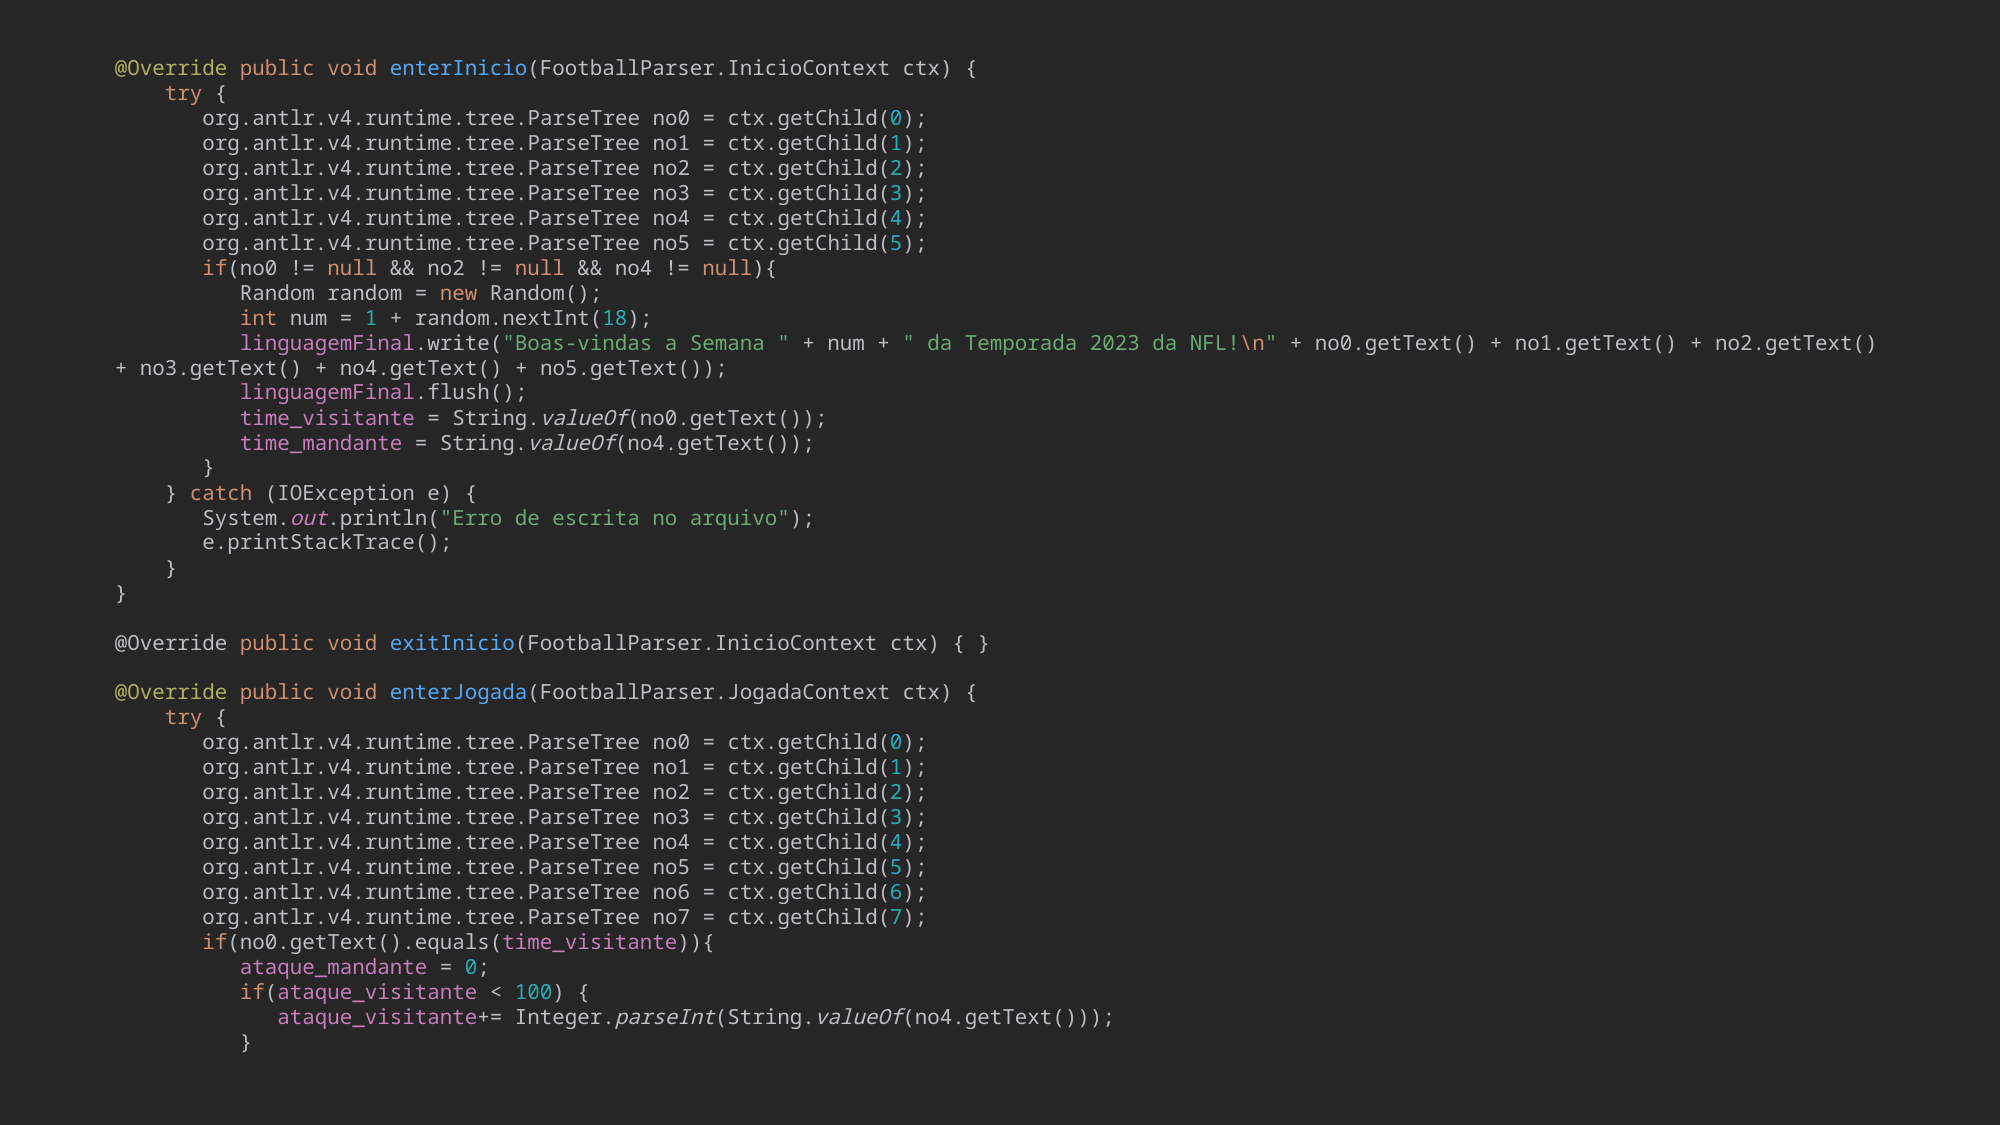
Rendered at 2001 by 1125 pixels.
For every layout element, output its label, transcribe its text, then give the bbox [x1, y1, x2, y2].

text_box @Override public void enterInicio(FootballParser.InicioContext ctx) { try { org.antlr.v4.runtime.tree.ParseTree no0 = ctx.getChild(0); org.antlr.v4.runtime.tree.ParseTree no1 = ctx.getChild(1); org.antlr.v4.runtime.tree.ParseTree no2 = ctx.getChild(2); org.antlr.v4.runtime.tree.ParseTree no3 = ctx.getChild(3); org.antlr.v4.runtime.tree.ParseTree no4 = ctx.getChild(4); org.antlr.v4.runtime.tree.ParseTree no5 = ctx.getChild(5); if(no0 != null && no2 != null && no4 != null){ Random random = new Random(); int num = 1 + random.nextInt(18); linguagemFinal.write("Boas-vindas a Semana " + num + " da Temporada 2023 da NFL!\n" + no0.getText() + no1.getText() + no2.getText() + no3.getText() + no4.getText() + no5.getText()); linguagemFinal.flush(); time_visitante = String.valueOf(no0.getText()); time_mandante = String.valueOf(no4.getText()); } } catch (IOException e) { System.out.println("Erro de escrita no arquivo"); e.printStackTrace(); } } @Override public void exitInicio(FootballParser.InicioContext ctx) { } @Override public void enterJogada(FootballParser.JogadaContext ctx) { try { org.antlr.v4.runtime.tree.ParseTree no0 = ctx.getChild(0); org.antlr.v4.runtime.tree.ParseTree no1 = ctx.getChild(1); org.antlr.v4.runtime.tree.ParseTree no2 = ctx.getChild(2); org.antlr.v4.runtime.tree.ParseTree no3 = ctx.getChild(3); org.antlr.v4.runtime.tree.ParseTree no4 = ctx.getChild(4); org.antlr.v4.runtime.tree.ParseTree no5 = ctx.getChild(5); org.antlr.v4.runtime.tree.ParseTree no6 = ctx.getChild(6); org.antlr.v4.runtime.tree.ParseTree no7 = ctx.getChild(7); if(no0.getText().equals(time_visitante)){ ataque_mandante = 0; if(ataque_visitante < 100) { ataque_visitante+= Integer.parseInt(String.valueOf(no4.getText())); } [99, 47, 1900, 1062]
